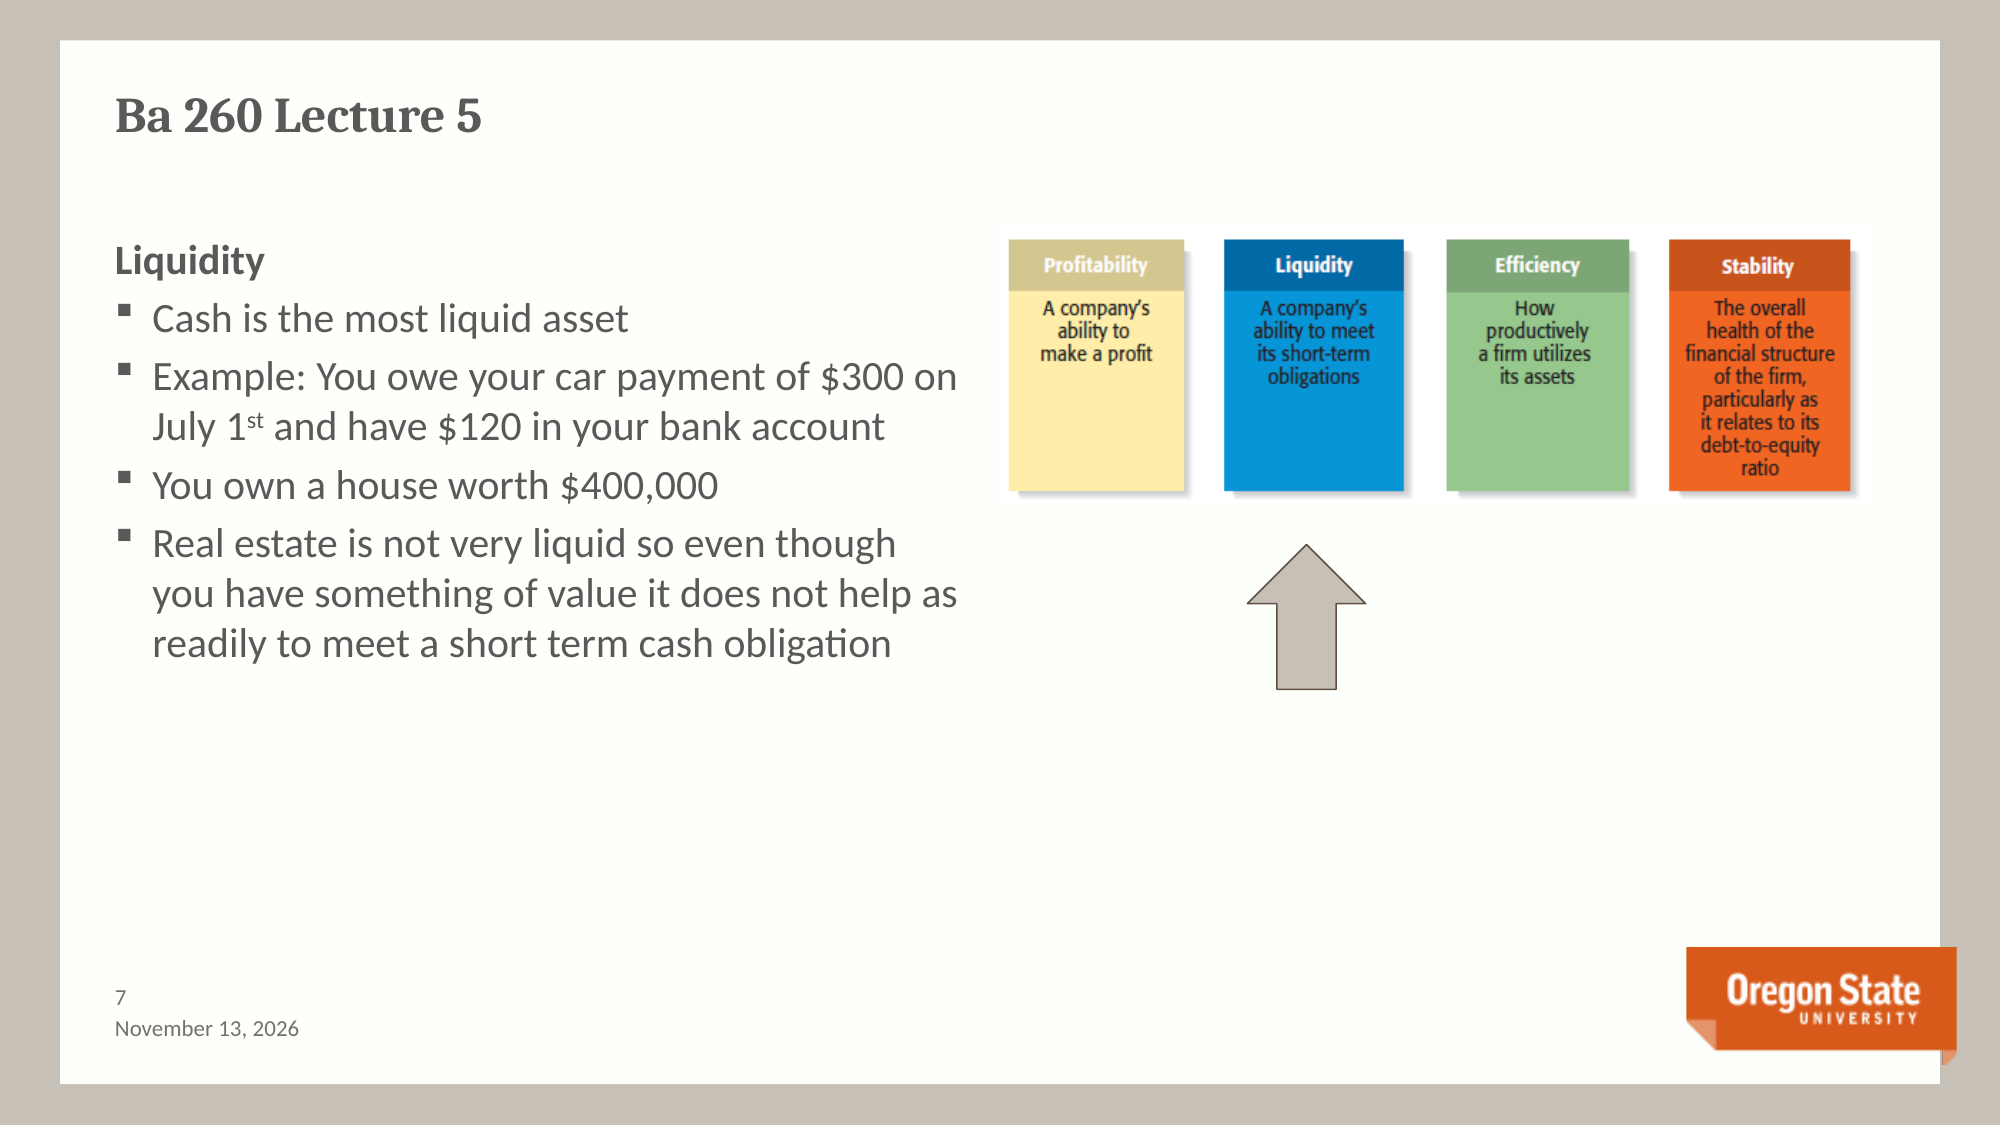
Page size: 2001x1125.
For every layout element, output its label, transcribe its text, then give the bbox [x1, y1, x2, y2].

picture [999, 224, 1870, 508]
list Liquidity Cash is the most liquid asset Example: You owe your car payment of $300 on July 1st and have $120 in your bank account You own a house worth $400,000 Real estate is not very liquid so even though you have something of value it does not help as readily to meet a short term cash obligation [99, 224, 976, 938]
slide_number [99, 1012, 500, 1043]
title Ba 260 Lecture 5 [99, 75, 1900, 188]
slide_number 6 [99, 982, 180, 1013]
text_box [1247, 544, 1366, 690]
